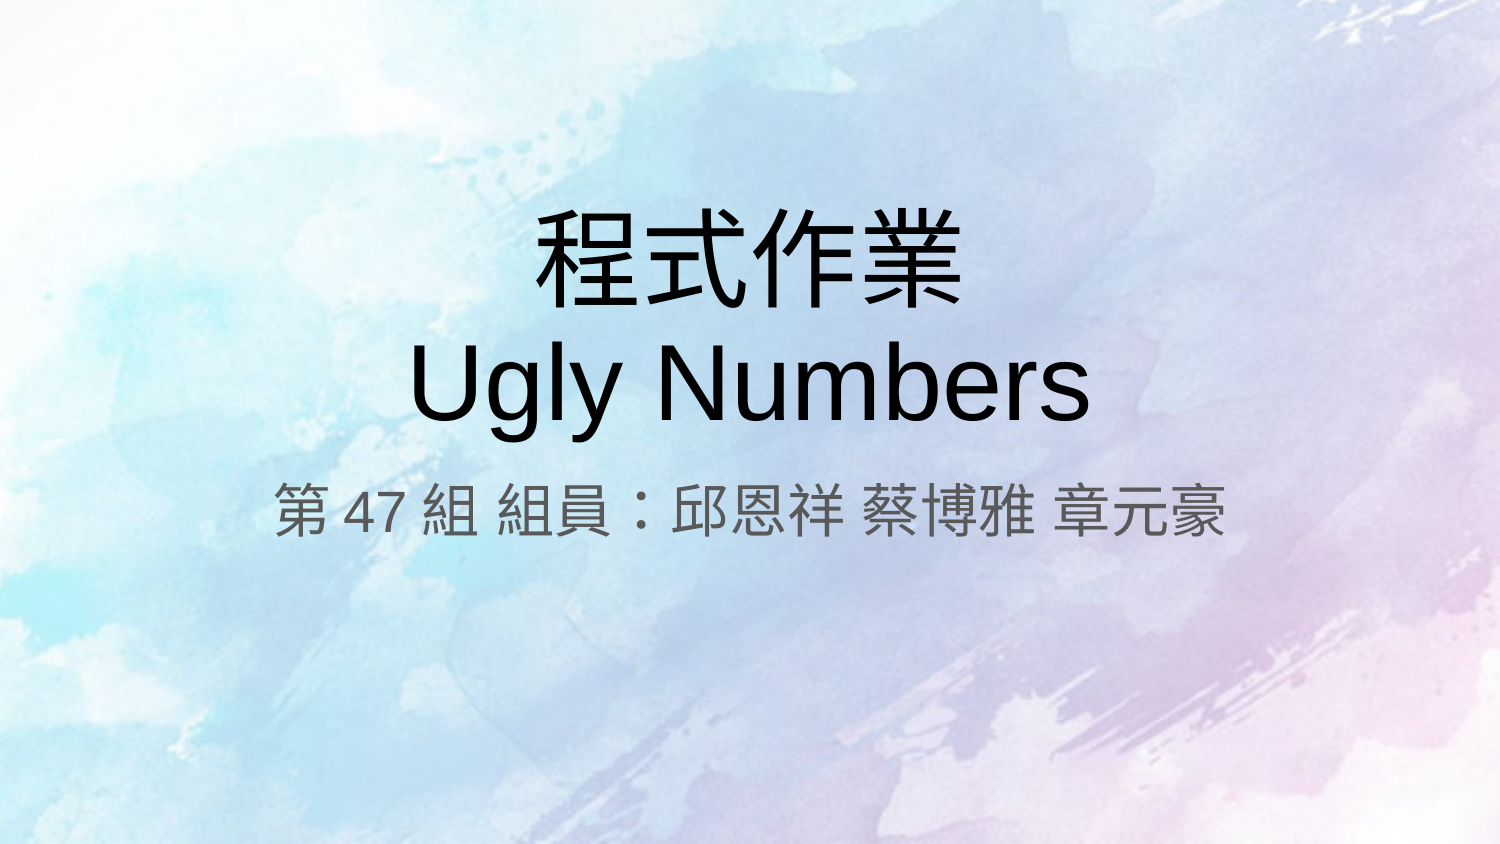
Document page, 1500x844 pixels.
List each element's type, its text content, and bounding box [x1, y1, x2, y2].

subtitle 第47組 組員：邱恩祥 蔡博雅 章元豪 [51, 464, 1449, 595]
picture [0, 0, 1500, 844]
title 程式作業 Ugly Numbers [51, 122, 1449, 459]
